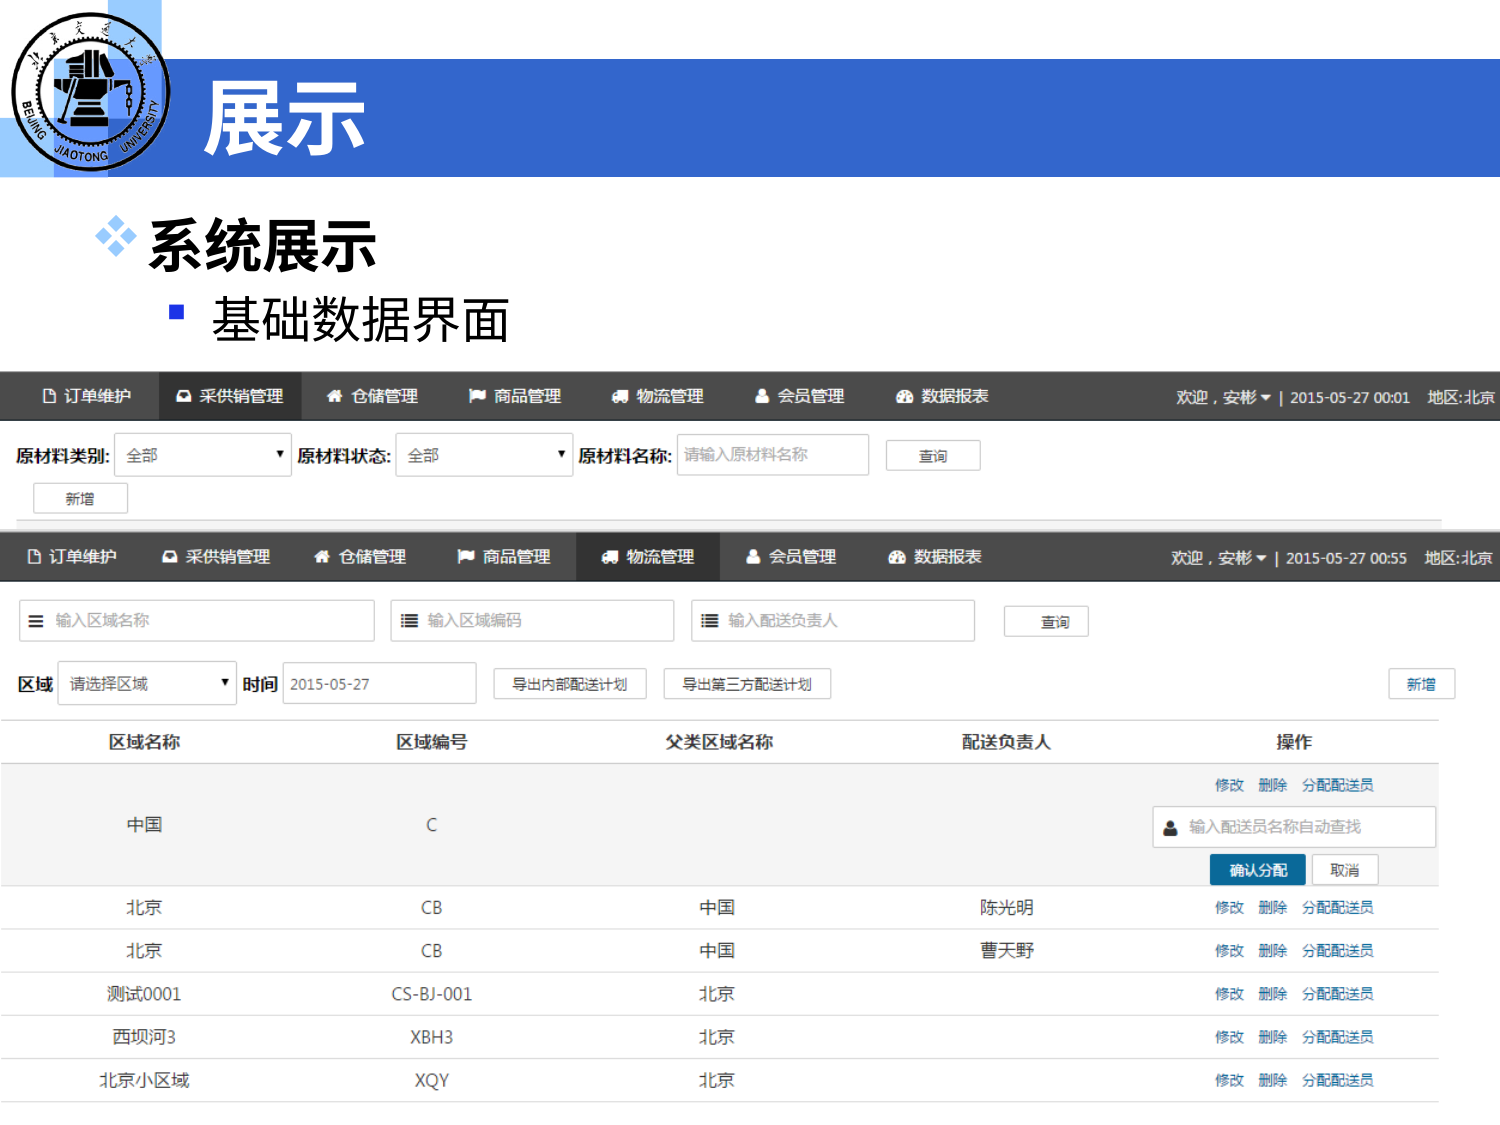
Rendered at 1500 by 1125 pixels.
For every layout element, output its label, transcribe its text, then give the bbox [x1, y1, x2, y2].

picture [9, 10, 172, 173]
text_box 系统展示 基础数据界面 [74, 201, 1425, 370]
picture [0, 371, 1500, 1107]
text_box [272, 118, 303, 179]
title 展示 [187, 75, 1400, 155]
